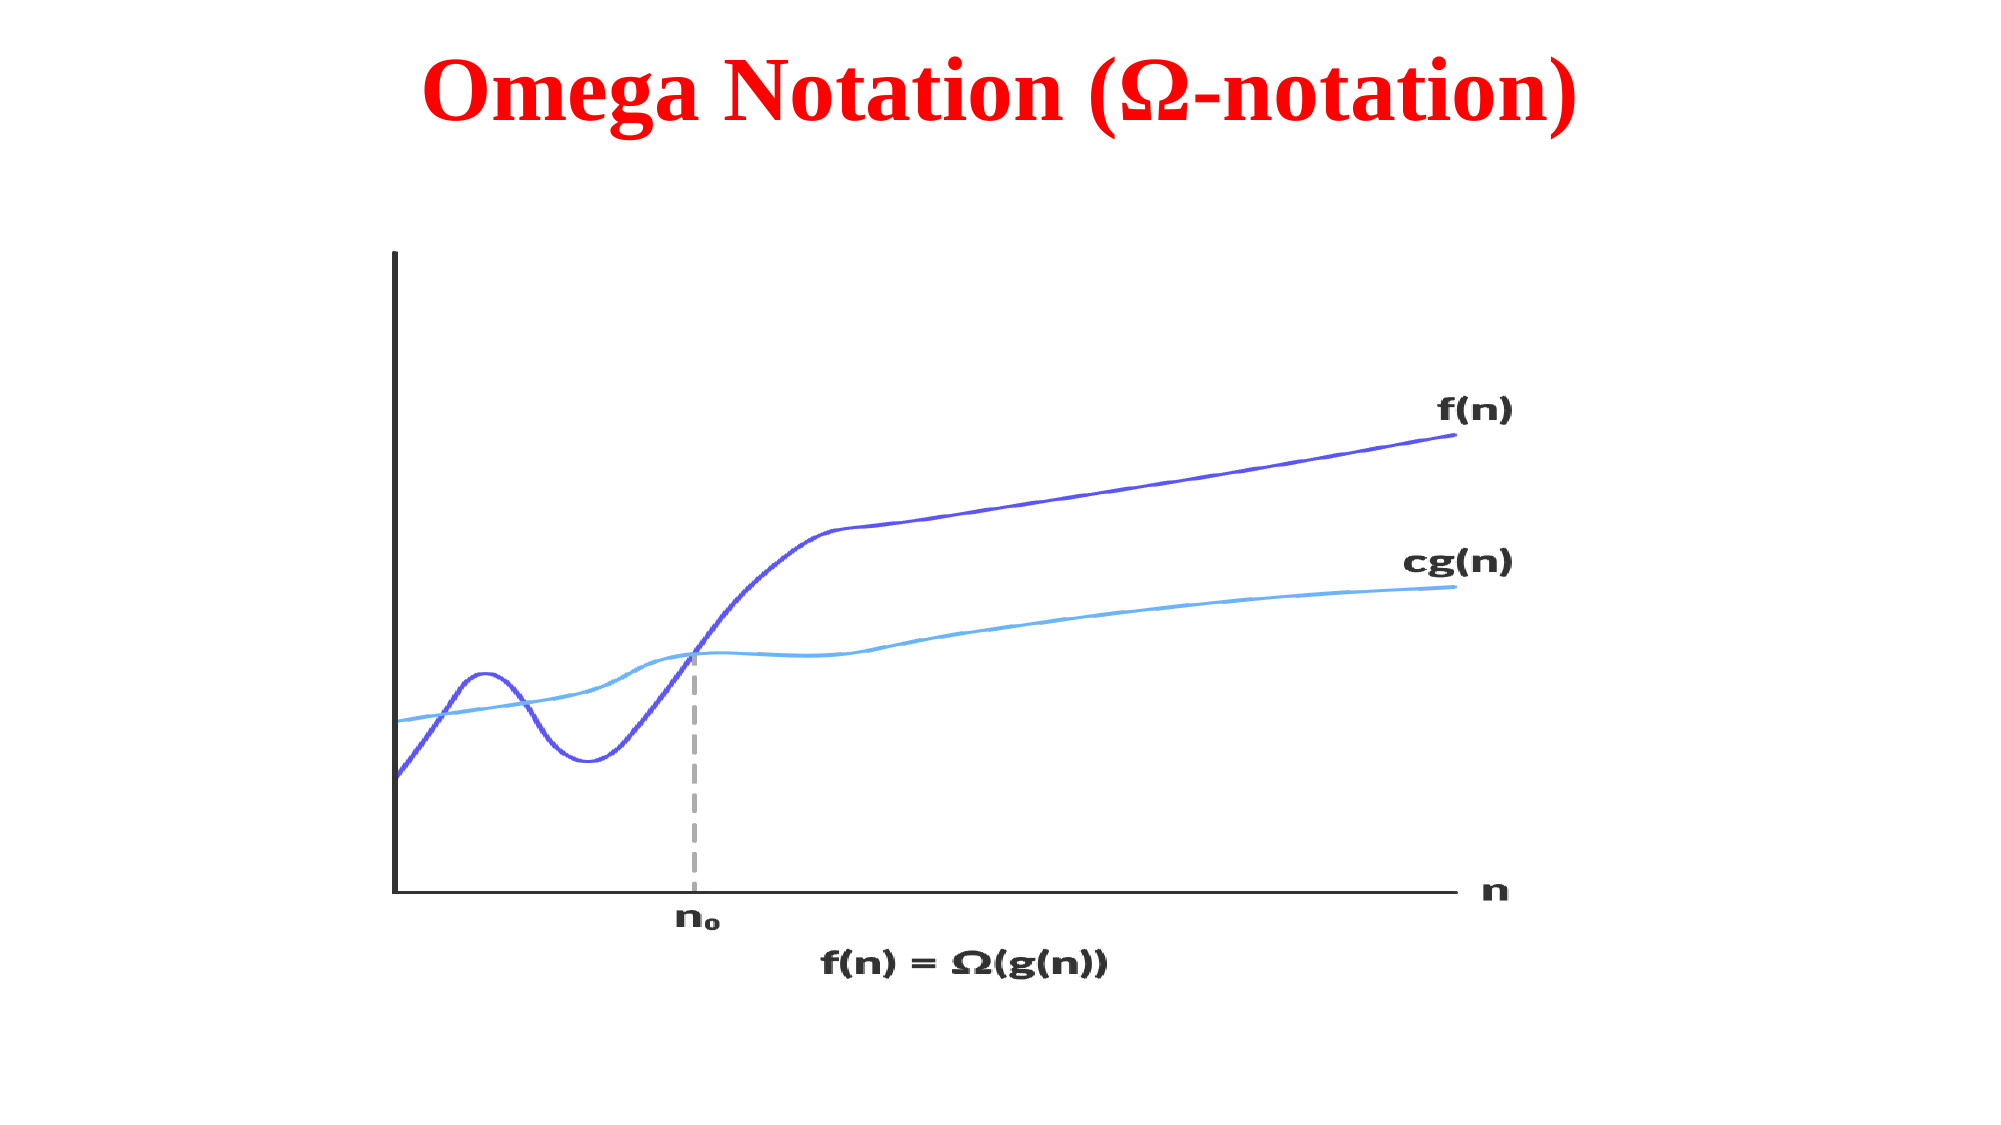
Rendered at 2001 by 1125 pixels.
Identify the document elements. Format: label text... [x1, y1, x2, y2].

title Omega Notation (Ω-notation) [99, 18, 1901, 150]
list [326, 184, 1603, 1024]
